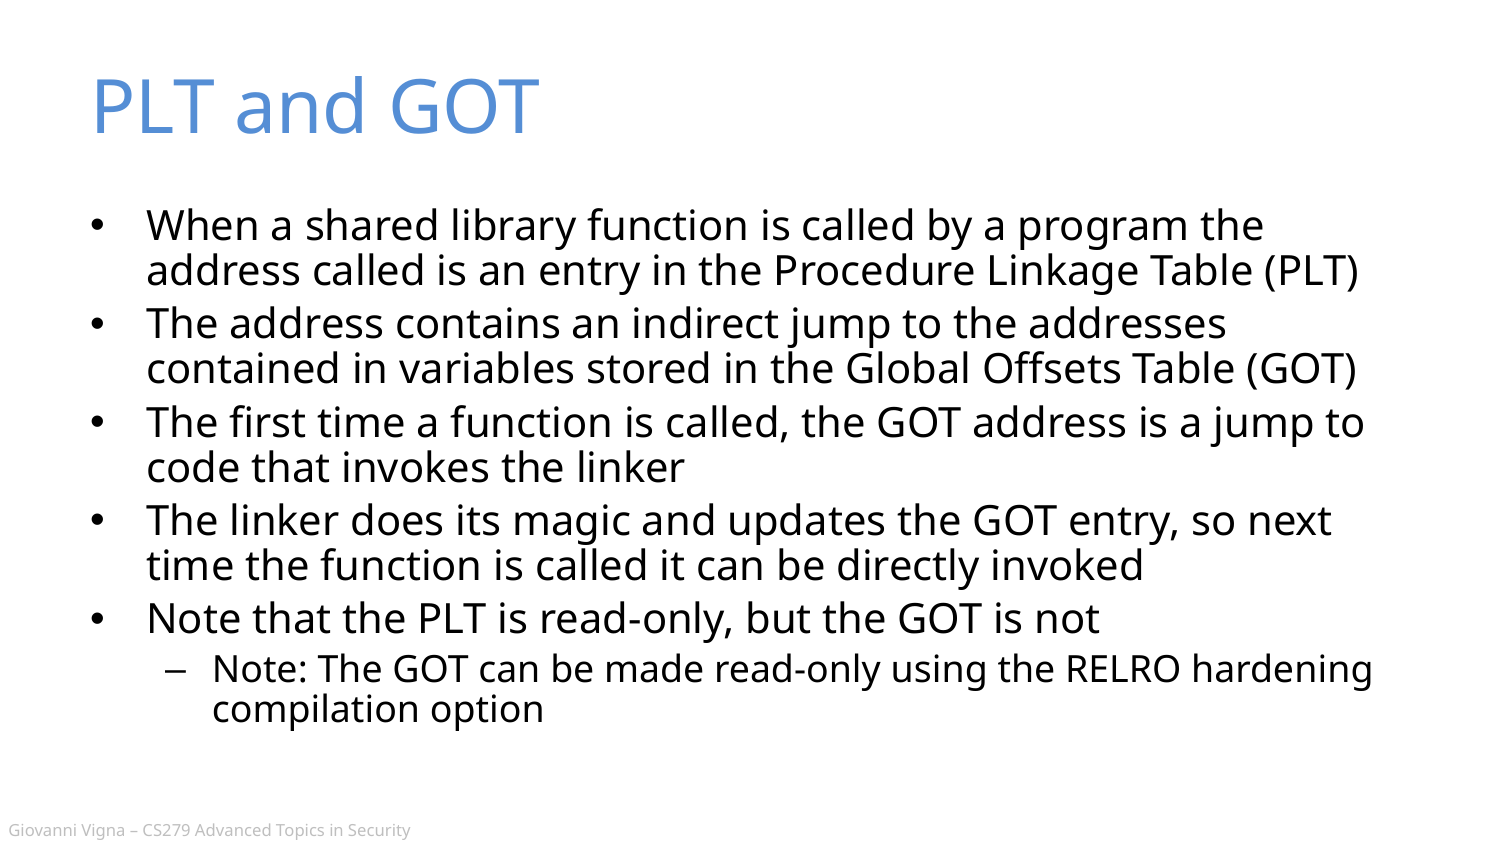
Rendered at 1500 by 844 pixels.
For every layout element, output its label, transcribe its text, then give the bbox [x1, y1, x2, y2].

list When a shared library function is called by a program the address called is an entry in the Procedure Linkage Table (PLT) The address contains an indirect jump to the addresses contained in variables stored in the Global Offsets Table (GOT) The first time a function is called, the GOT address is a jump to code that invokes the linker The linker does its magic and updates the GOT entry, so next time the function is called it can be directly invoked Note that the PLT is read-only, but the GOT is not Note: The GOT can be made read-only using the RELRO hardening compilation option [75, 196, 1425, 813]
title PLT and GOT [75, 33, 1425, 175]
